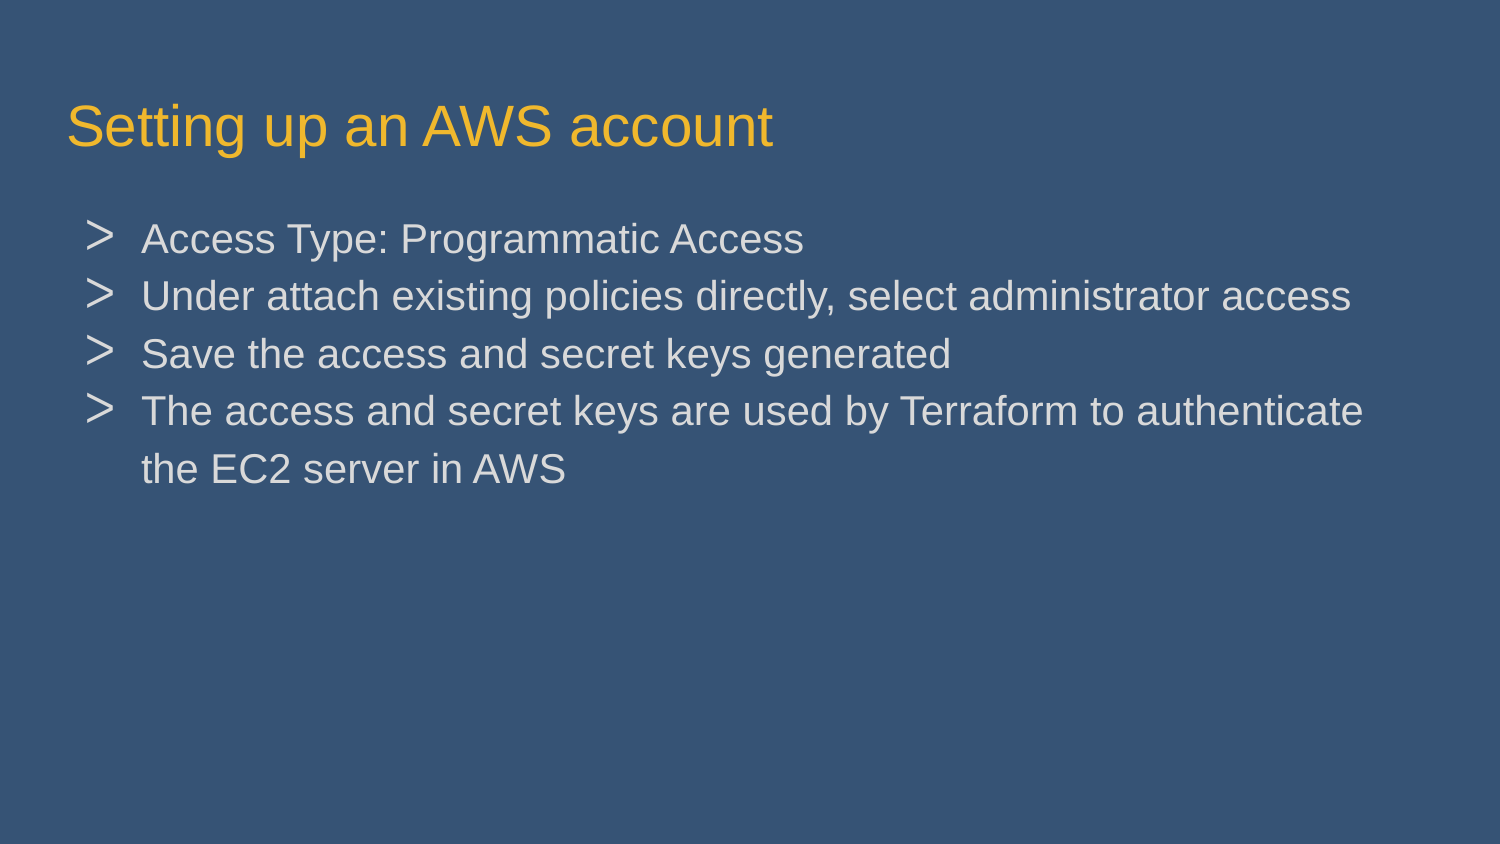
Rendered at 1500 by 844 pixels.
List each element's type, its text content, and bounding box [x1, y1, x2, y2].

title Setting up an AWS account [51, 72, 1449, 167]
list Access Type: Programmatic Access Under attach existing policies directly, select administrator access Save the access and secret keys generated The access and secret keys are used by Terraform to authenticate the EC2 server in AWS [51, 189, 1449, 750]
